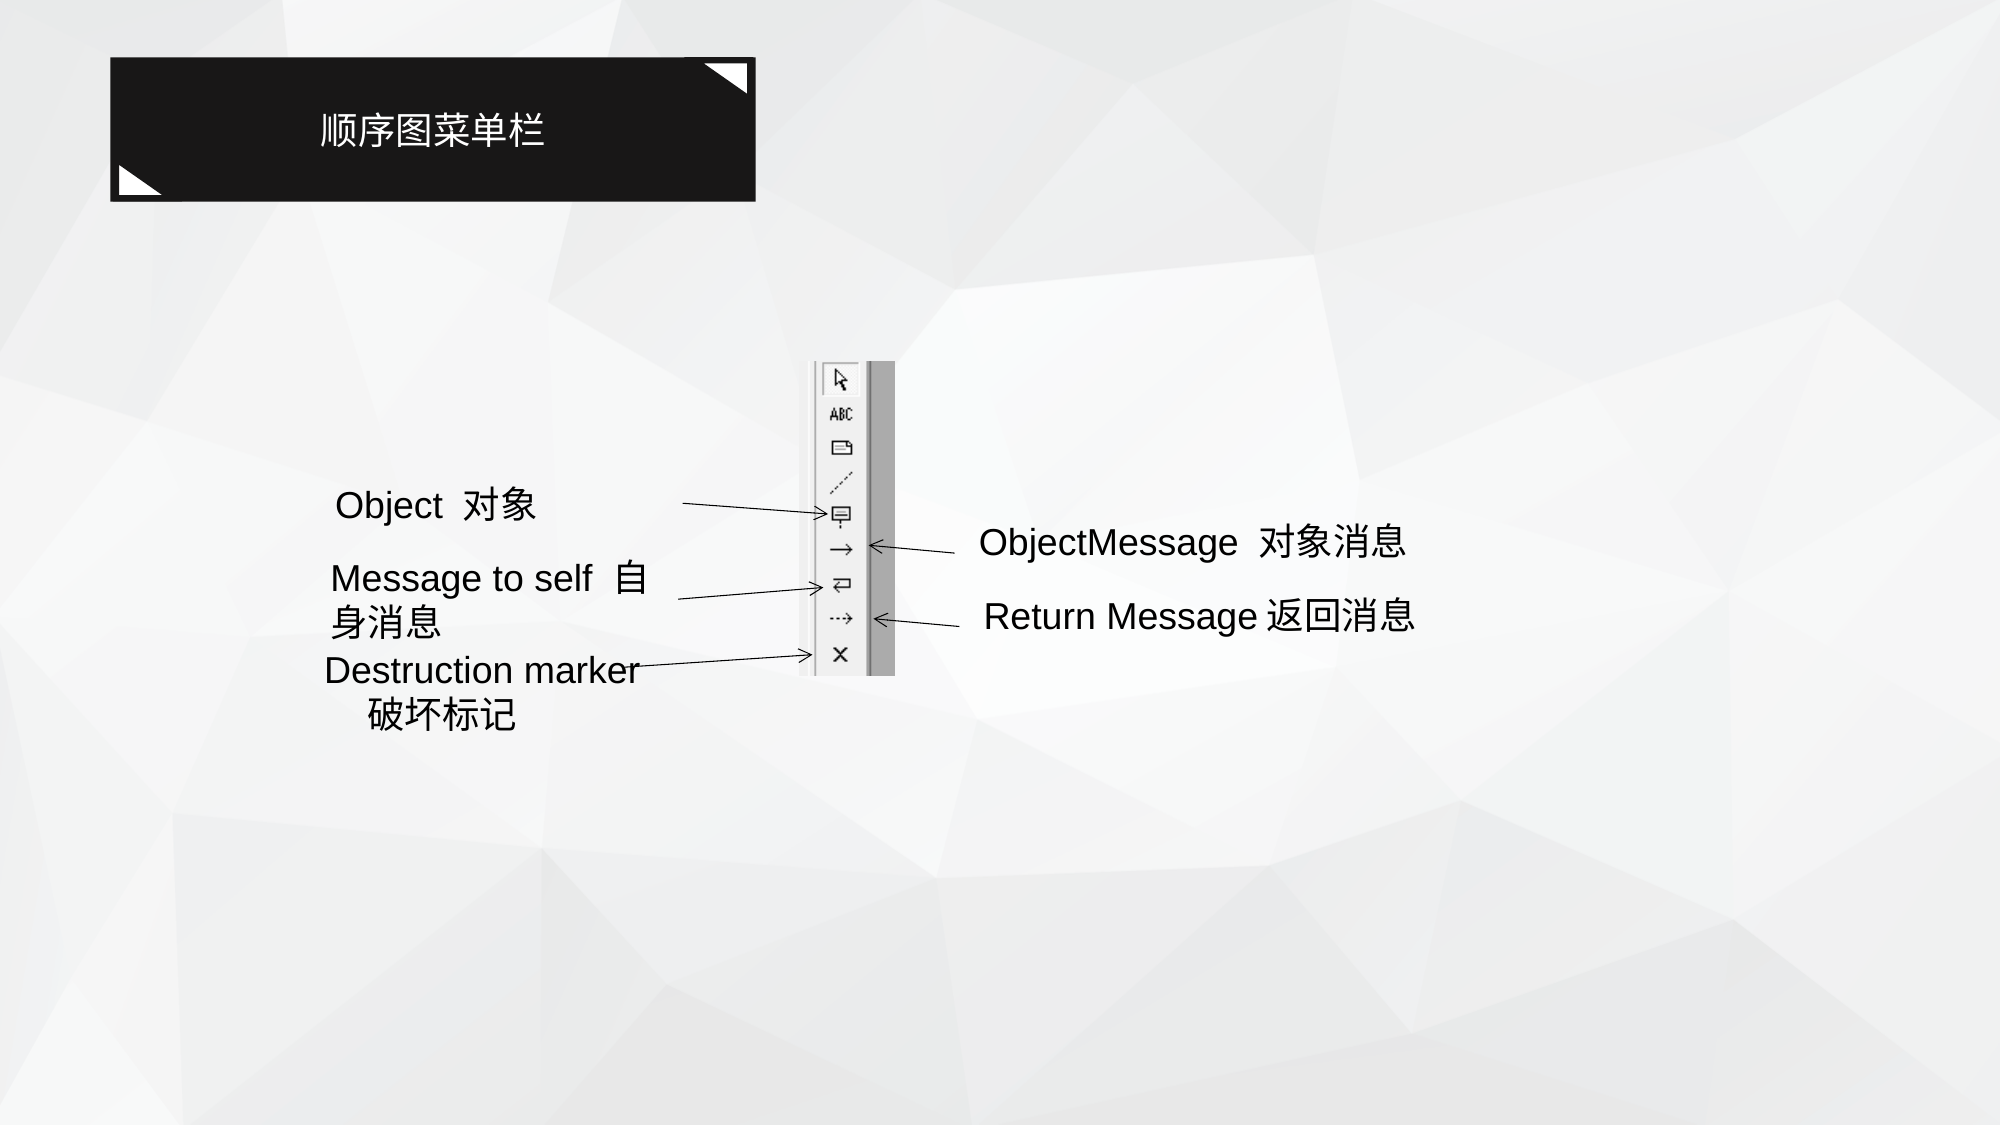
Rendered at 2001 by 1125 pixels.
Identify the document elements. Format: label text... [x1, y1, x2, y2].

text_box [678, 587, 824, 600]
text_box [868, 545, 955, 554]
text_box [624, 654, 813, 668]
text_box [873, 618, 960, 627]
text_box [682, 503, 829, 515]
text_box Return Message返回消息 [968, 584, 1433, 644]
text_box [110, 57, 756, 202]
text_box Object 对象 [320, 473, 683, 534]
picture [0, 0, 2000, 1125]
text_box Message to self 自身消息 [315, 546, 679, 652]
text_box Destruction marker 破坏标记 [309, 638, 672, 744]
text_box ObjectMessage 对象消息 [964, 510, 1429, 571]
